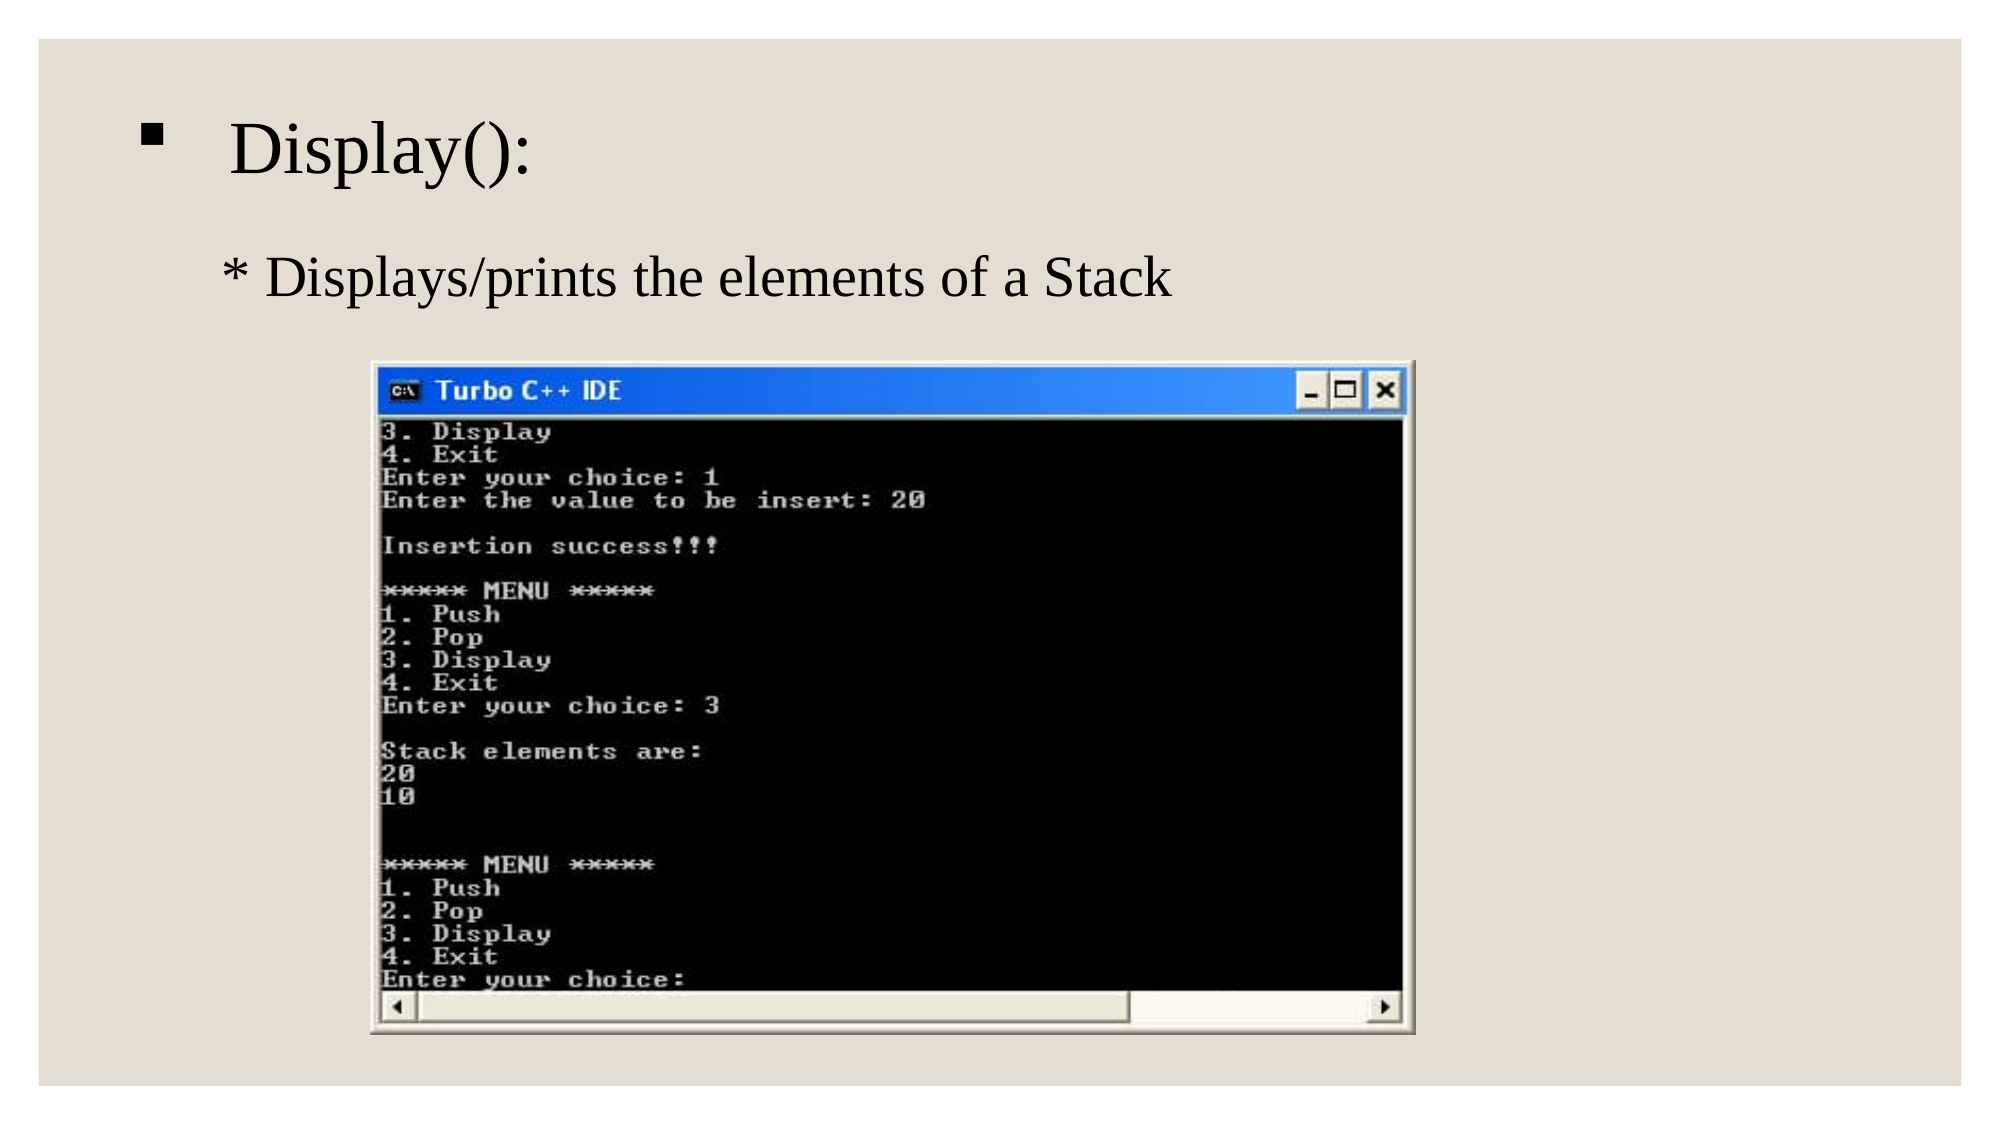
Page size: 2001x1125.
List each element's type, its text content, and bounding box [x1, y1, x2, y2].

text_box * Displays/prints the elements of a Stack [206, 230, 1694, 316]
text_box Display(): [120, 90, 549, 196]
picture [370, 360, 1416, 1035]
